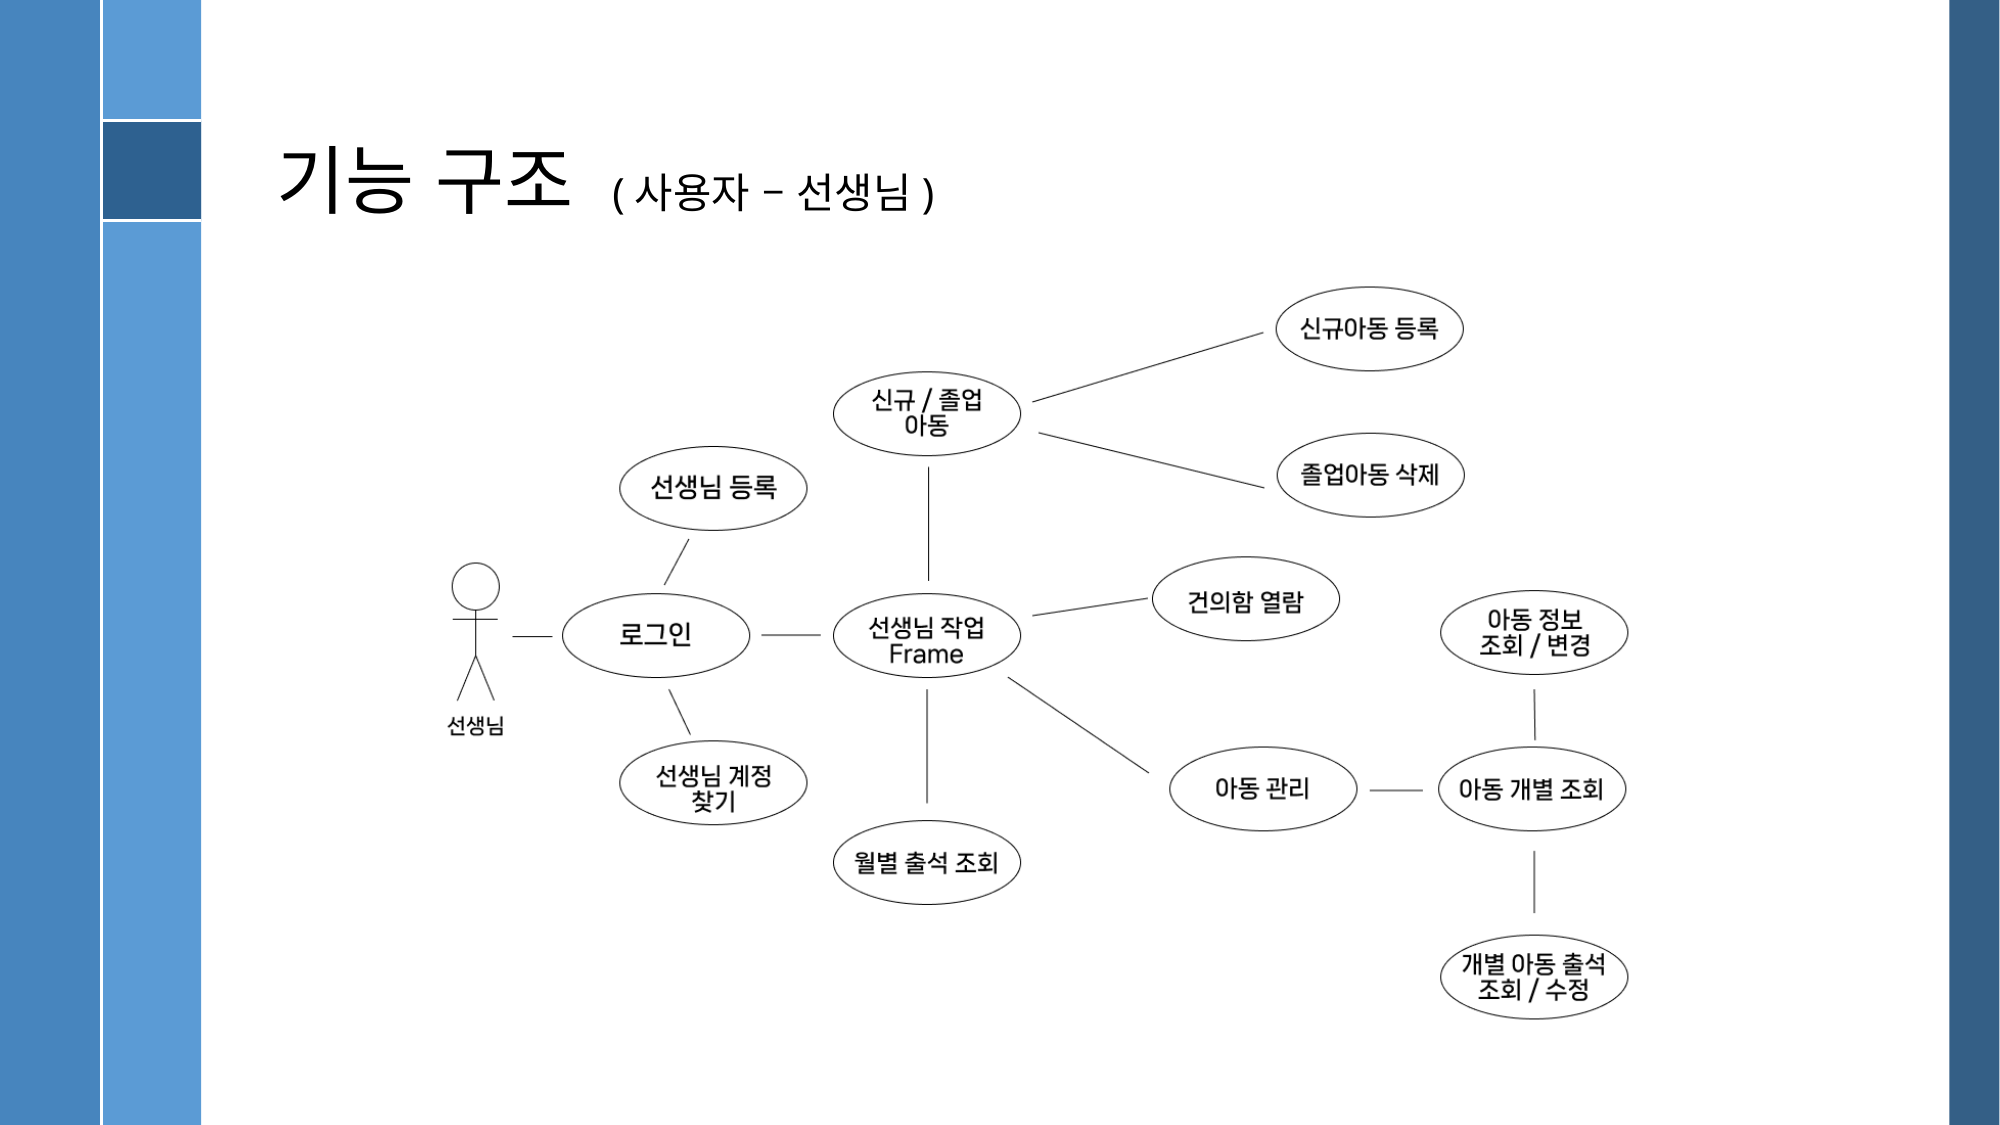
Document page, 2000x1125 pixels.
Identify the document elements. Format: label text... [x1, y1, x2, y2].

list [373, 262, 1702, 1044]
title 기능 구조 (사용자 – 선생님) [261, 29, 1867, 233]
